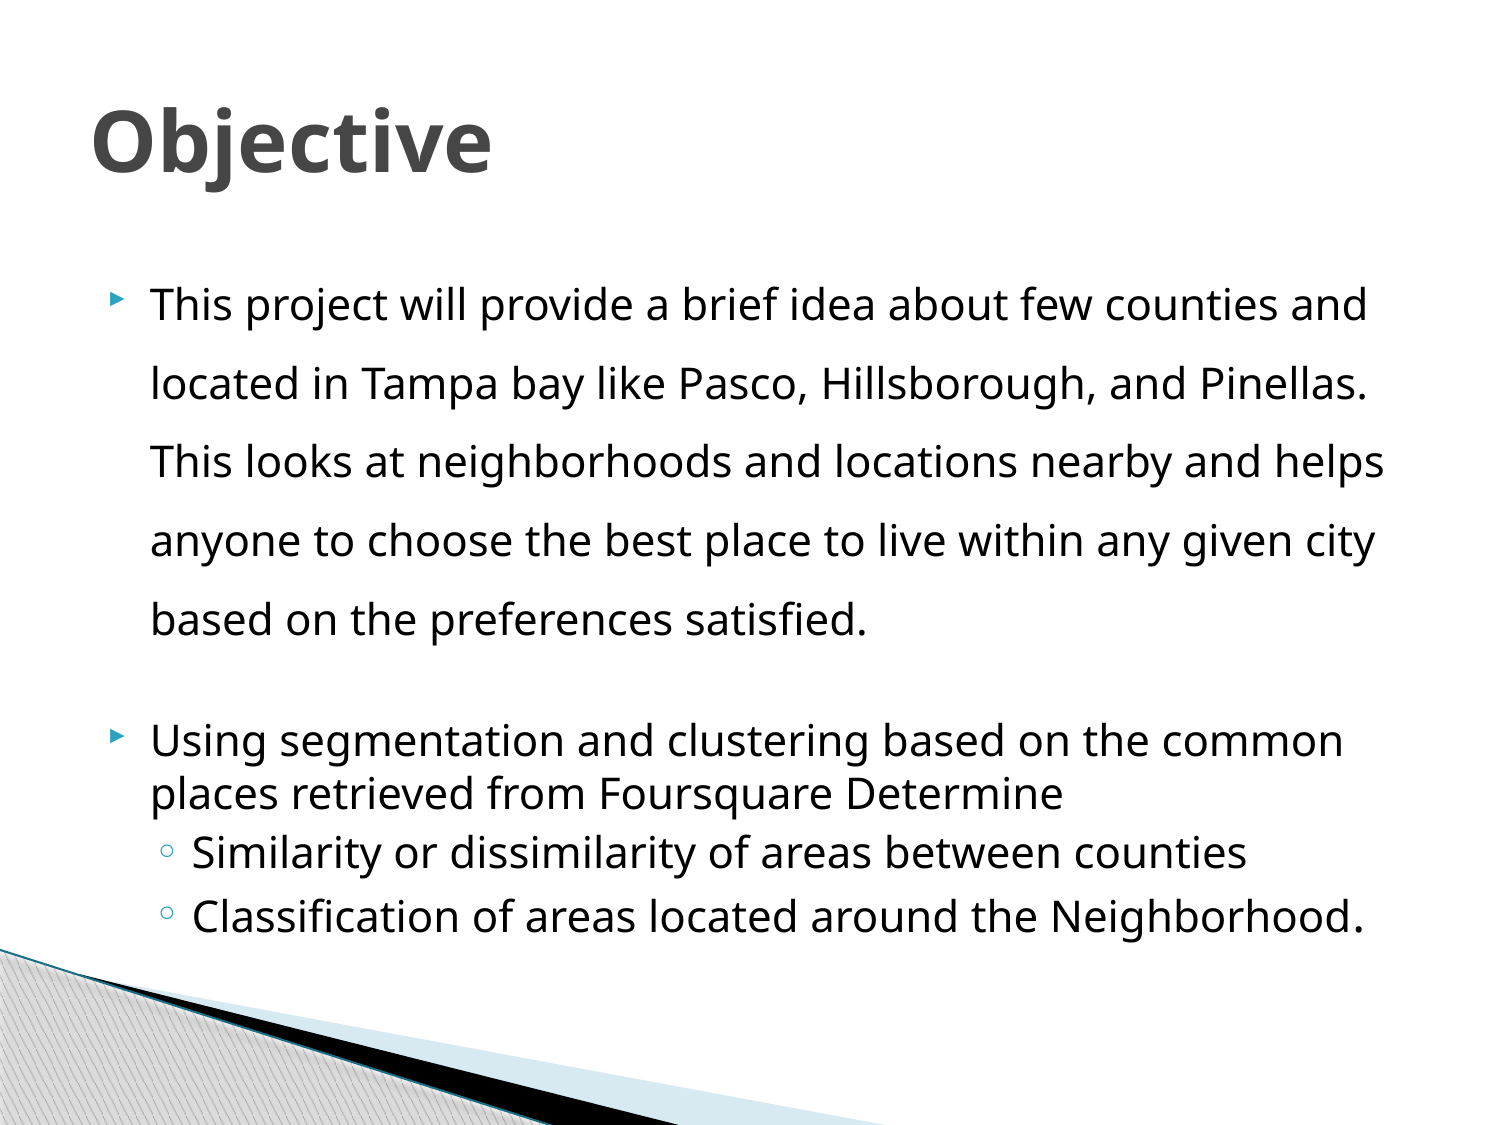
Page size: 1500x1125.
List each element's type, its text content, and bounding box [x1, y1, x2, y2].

title Objective [75, 45, 1425, 233]
list This project will provide a brief idea about few counties and located in Tampa bay like Pasco, Hillsborough, and Pinellas. This looks at neighborhoods and locations nearby and helps anyone to choose the best place to live within any given city based on the preferences satisfied. Using segmentation and clustering based on the common places retrieved from Foursquare Determine Similarity or dissimilarity of areas between counties Classification of areas located around the Neighborhood. [75, 243, 1425, 986]
